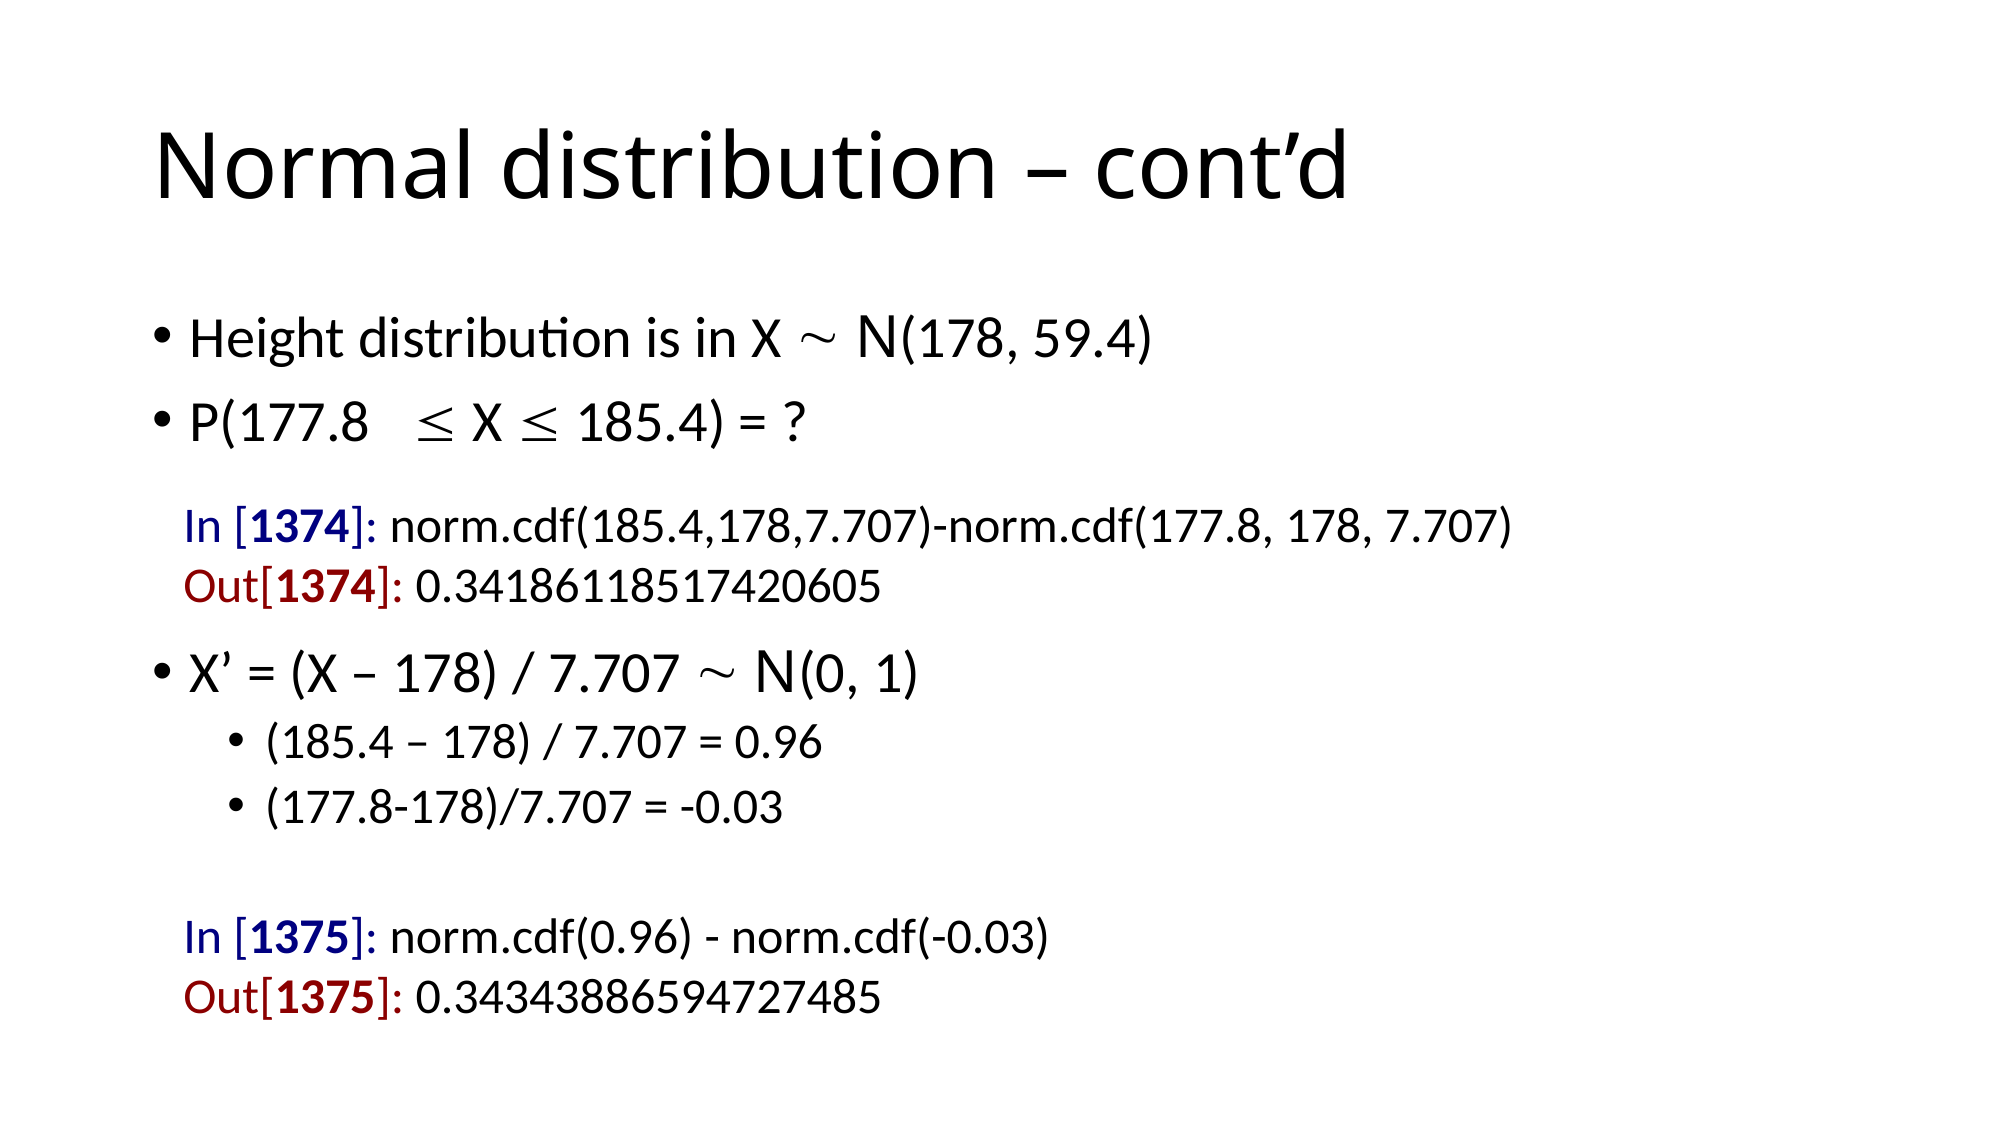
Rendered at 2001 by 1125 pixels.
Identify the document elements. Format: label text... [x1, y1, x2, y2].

title Normal distribution – cont’d [137, 59, 1863, 278]
list Height distribution is in X  N(178, 59.4) P(177.8  X  185.4) = ? X’ = (X – 178) / 7.707  N(0, 1) (185.4 – 178) / 7.707 = 0.96 (177.8-178)/7.707 = -0.03 [137, 299, 1863, 1014]
text_box In [1374]: norm.cdf(185.4,178,7.707)-norm.cdf(177.8, 178, 7.707) Out[1374]: 0.34186118517420605 [168, 485, 1655, 621]
text_box In [1375]: norm.cdf(0.96) - norm.cdf(-0.03) Out[1375]: 0.34343886594727485 [168, 895, 1673, 1031]
